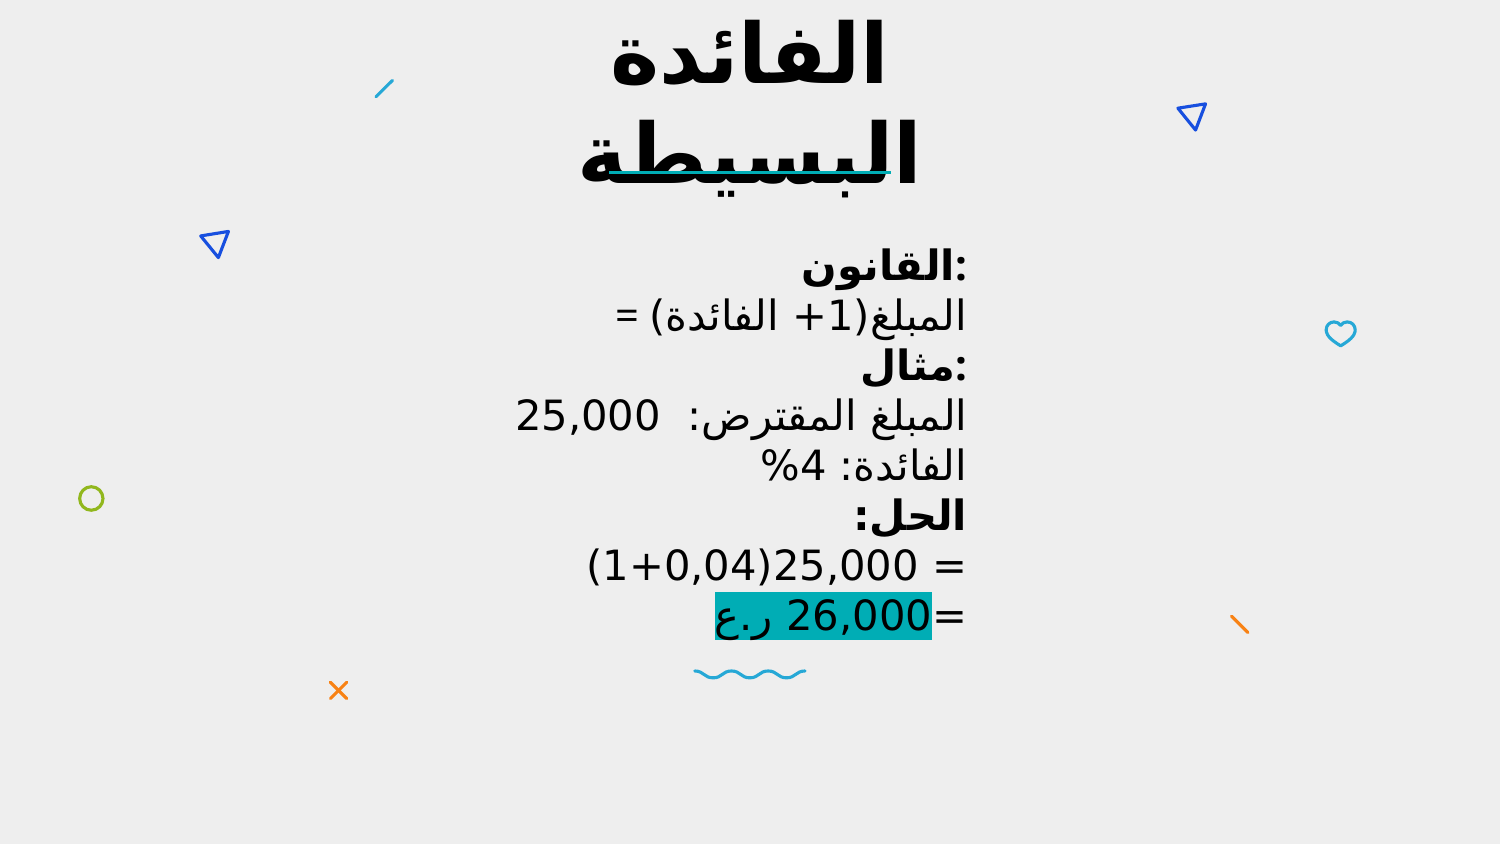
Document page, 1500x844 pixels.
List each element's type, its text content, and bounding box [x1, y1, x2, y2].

title الفائدة البسيطة [517, 42, 983, 158]
subtitle القانون: = المبلغ(1+ الفائدة) مثال: المبلغ المقترض: 25,000 الفائدة: 4% الحل: = 25,000(1+0,04) =26,000 ر.ع [423, 223, 983, 802]
